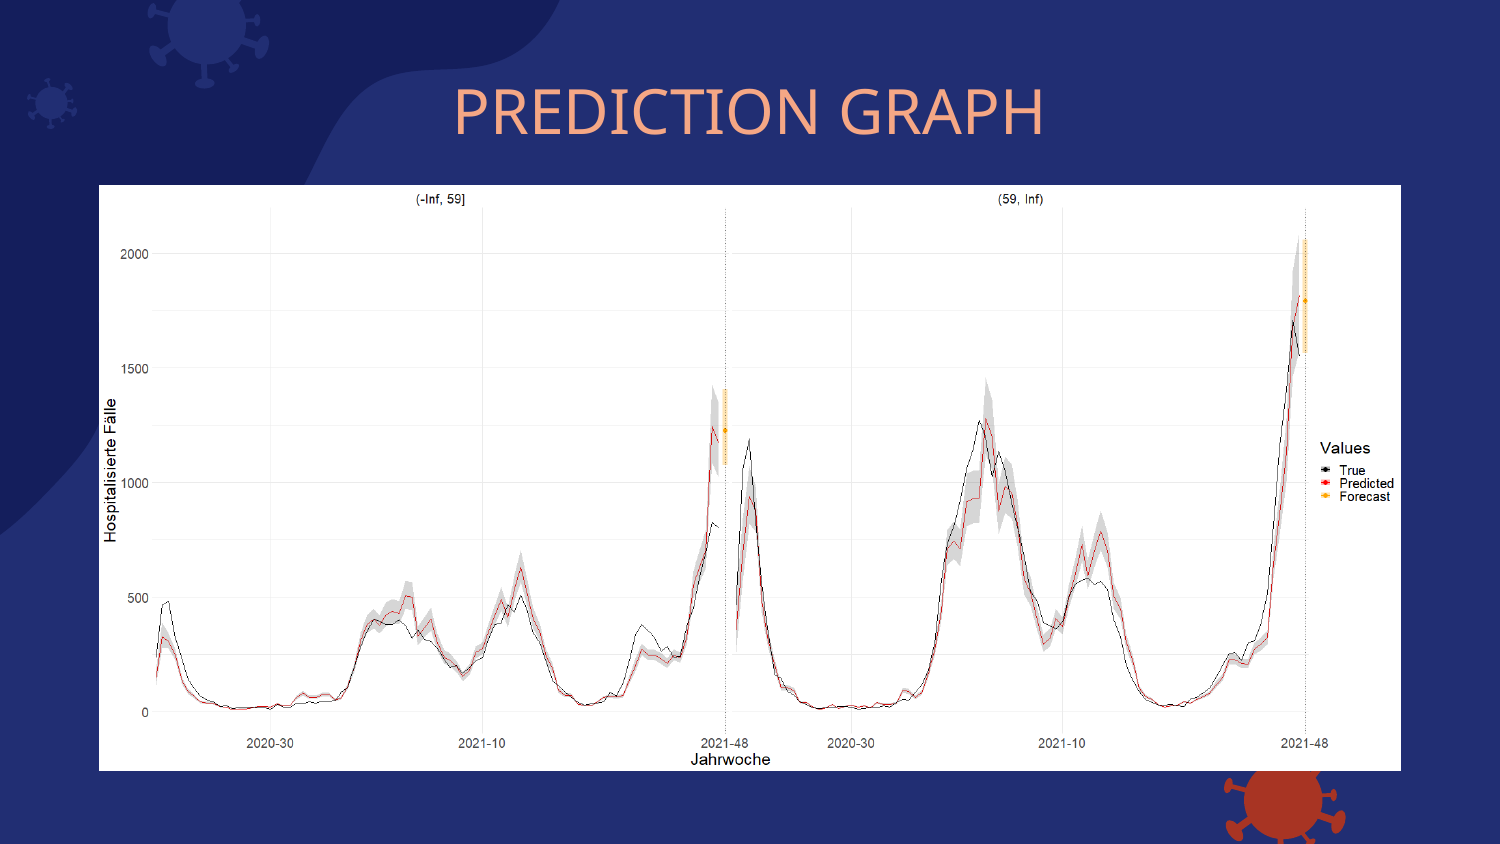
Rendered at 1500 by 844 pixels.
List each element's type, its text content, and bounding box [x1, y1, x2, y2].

picture [99, 184, 1401, 771]
title PREDICTION GRAPH [77, 56, 1423, 181]
